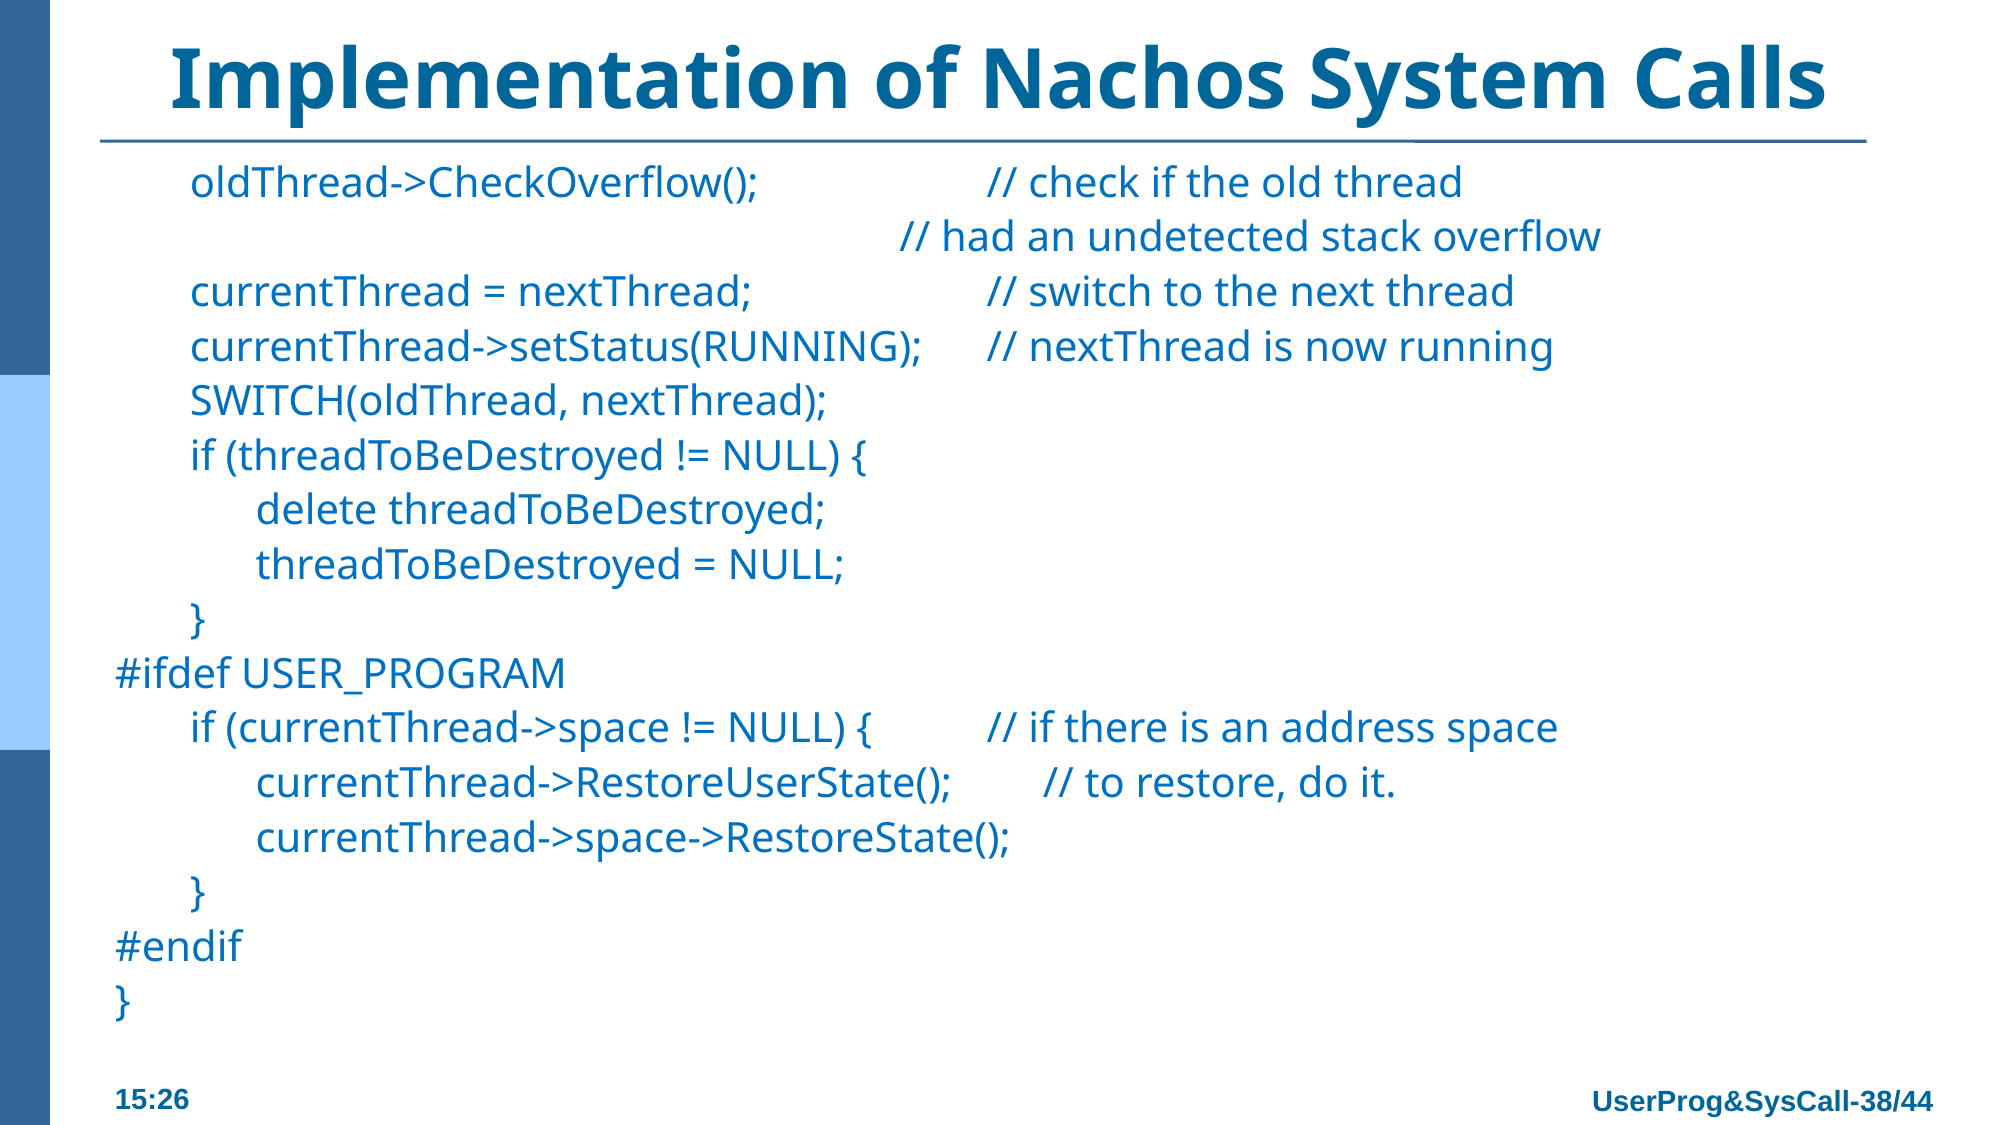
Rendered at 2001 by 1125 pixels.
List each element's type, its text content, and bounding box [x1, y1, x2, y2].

list oldThread->CheckOverflow(); // check if the old thread // had an undetected stack overflow currentThread = nextThread; // switch to the next thread currentThread->setStatus(RUNNING); // nextThread is now running SWITCH(oldThread, nextThread); if (threadToBeDestroyed != NULL) { delete threadToBeDestroyed; threadToBeDestroyed = NULL; } #ifdef USER_PROGRAM if (currentThread->space != NULL) { // if there is an address space currentThread->RestoreUserState(); // to restore, do it. currentThread->space->RestoreState(); } #endif } [99, 157, 1870, 1063]
title Implementation of Nachos System Calls [99, 38, 1900, 133]
